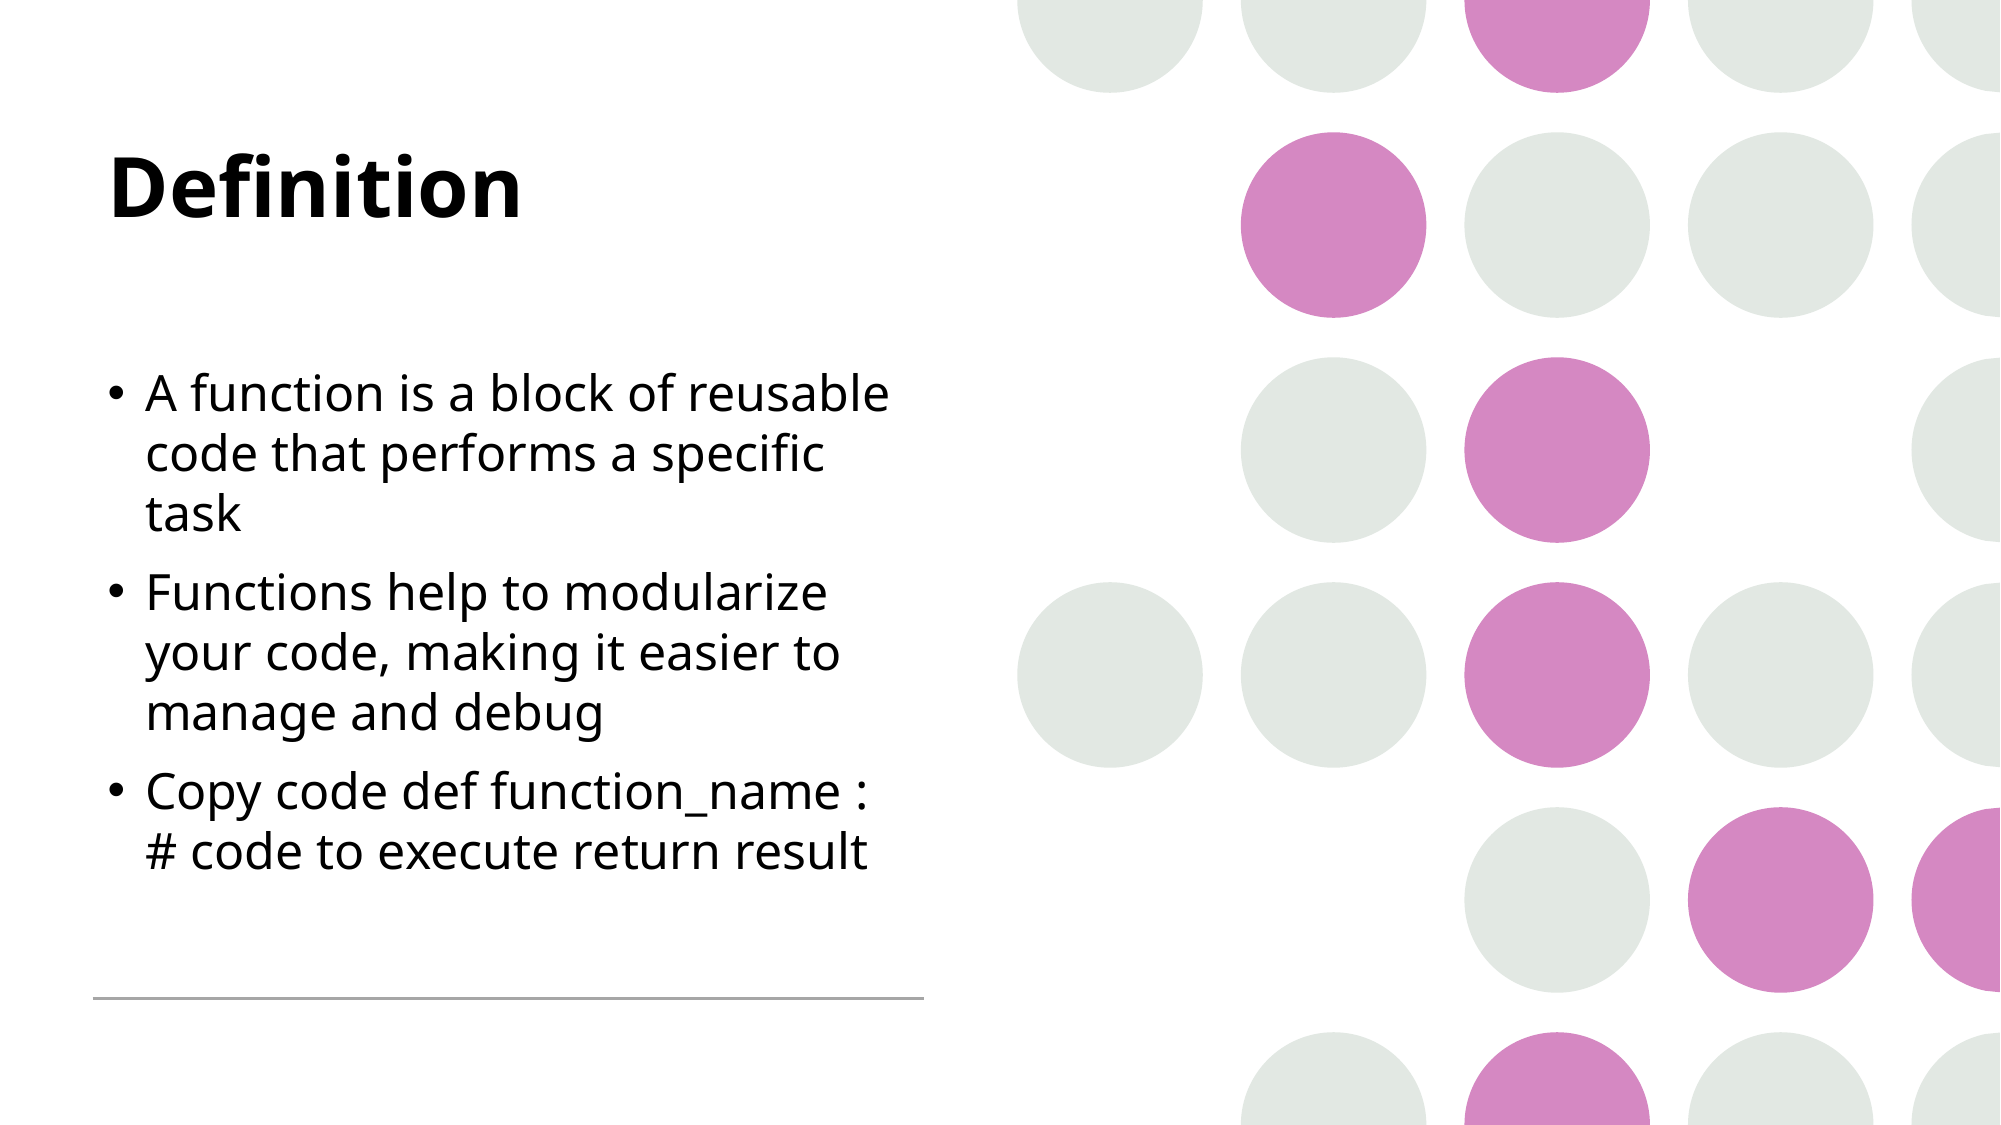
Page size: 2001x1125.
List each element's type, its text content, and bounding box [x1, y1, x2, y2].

text_box [0, 0, 1017, 1125]
title Definition [92, 126, 924, 335]
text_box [1017, 0, 2000, 1125]
list A function is a block of reusable code that performs a specific task Functions help to modularize your code, making it easier to manage and debug Copy code def function_name : # code to execute return result [92, 354, 924, 946]
